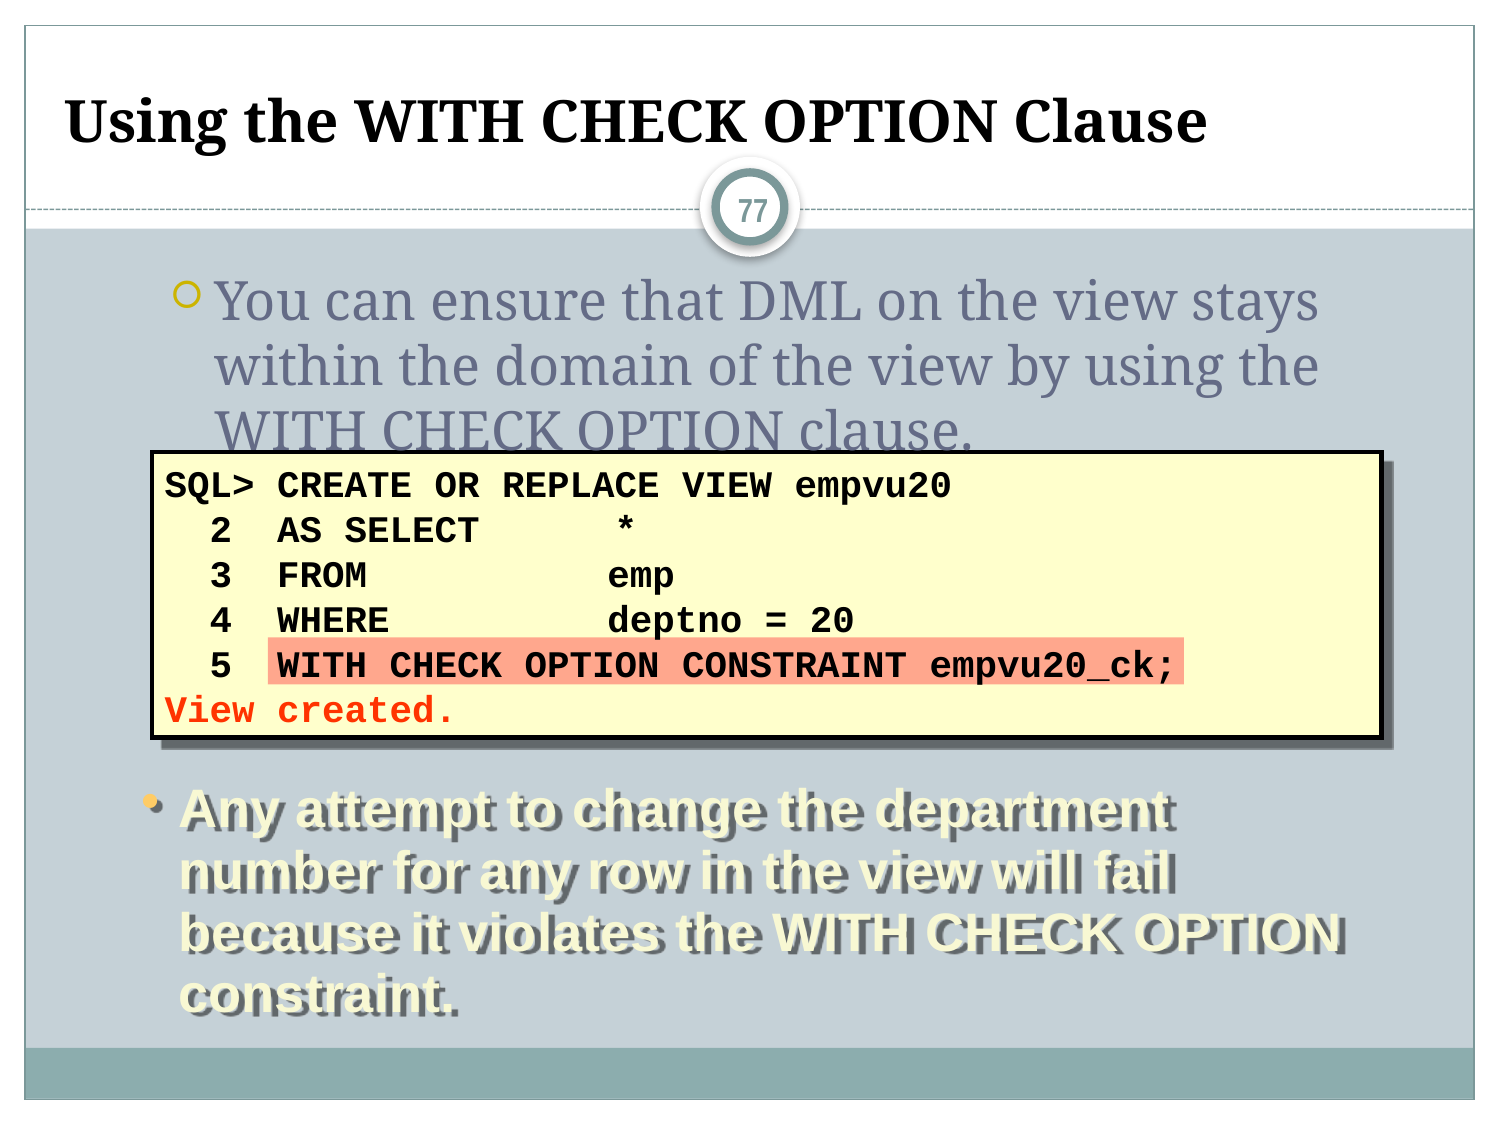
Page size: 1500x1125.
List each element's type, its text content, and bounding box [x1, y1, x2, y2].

text_box SQL> CREATE OR REPLACE VIEW empvu20 2 AS SELECT * 3 FROM emp 4 WHERE deptno = 20 5 WITH CHECK OPTION CONSTRAINT empvu20_ck; View created. [149, 449, 1322, 740]
text_box Any attempt to change the department number for any row in the view will fail because it violates the WITH CHECK OPTION constraint. [107, 770, 1375, 1033]
text_box [1322, 452, 1382, 738]
list You can ensure that DML on the view stays within the domain of the view by using the WITH CHECK OPTION clause. [109, 258, 1368, 461]
slide_number 77 [715, 168, 791, 241]
title Using the WITH CHECK OPTION Clause [49, 37, 1450, 163]
